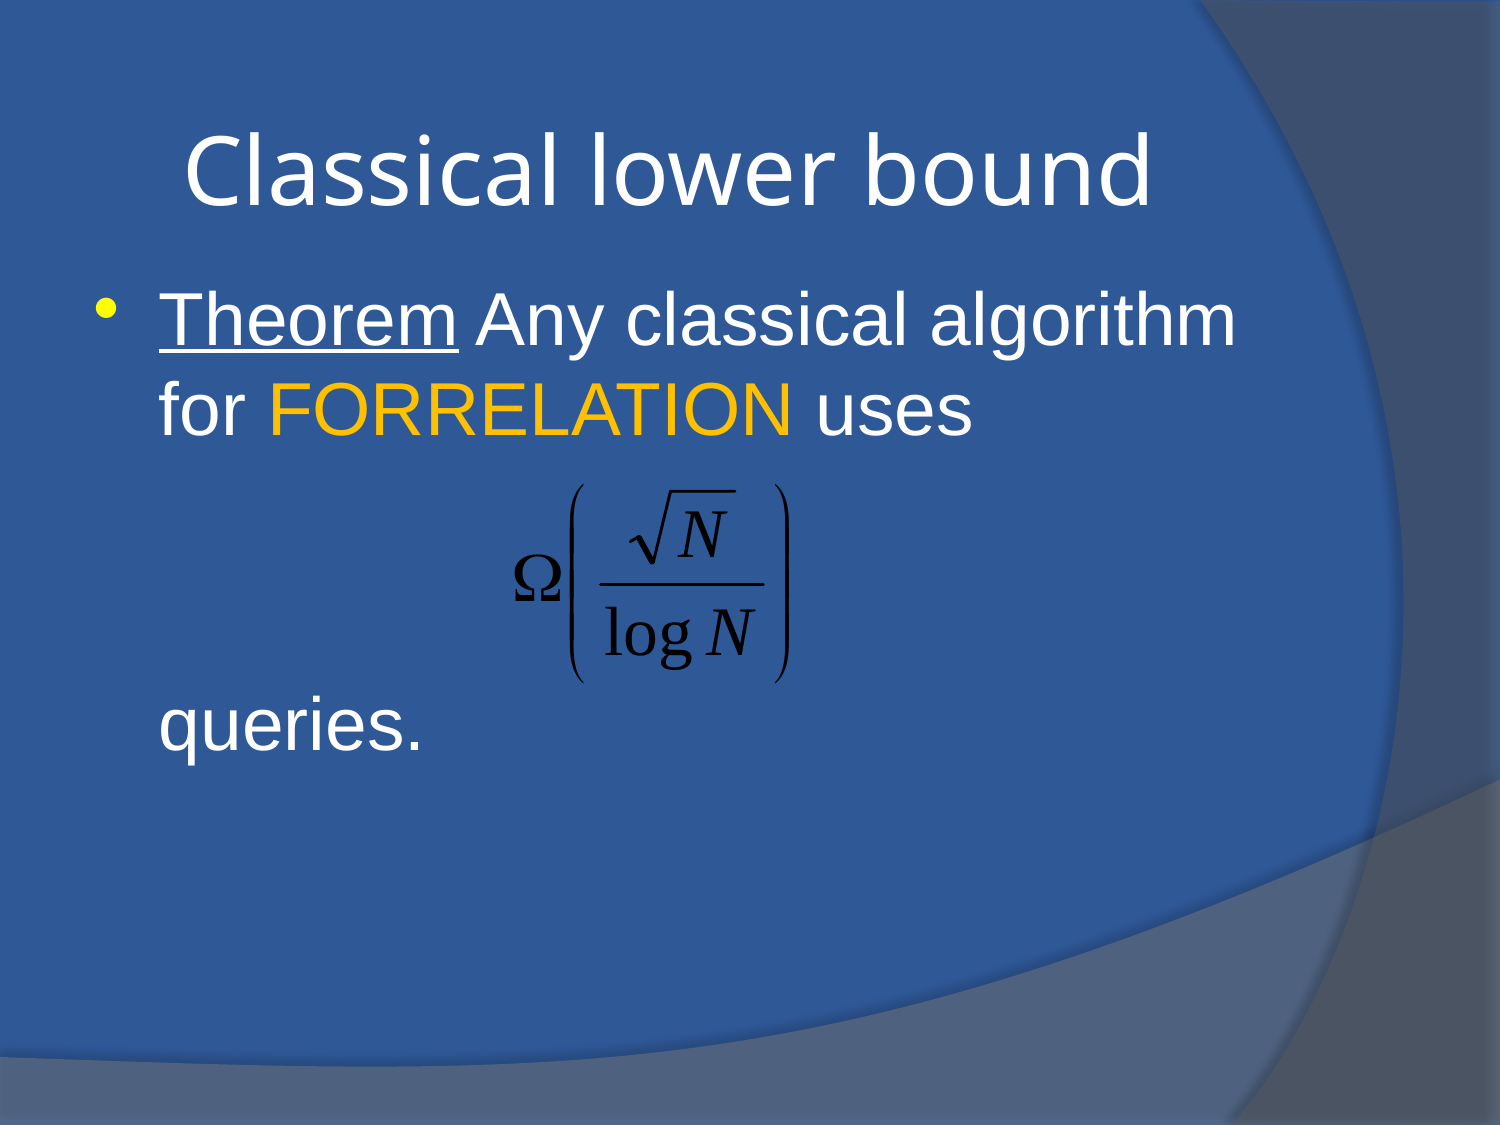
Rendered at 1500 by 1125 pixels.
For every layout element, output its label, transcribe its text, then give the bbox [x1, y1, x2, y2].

title Classical lower bound [174, 49, 1413, 286]
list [501, 467, 810, 701]
list Theorem Any classical algorithm for FORRELATION uses queries. [74, 262, 1341, 1006]
